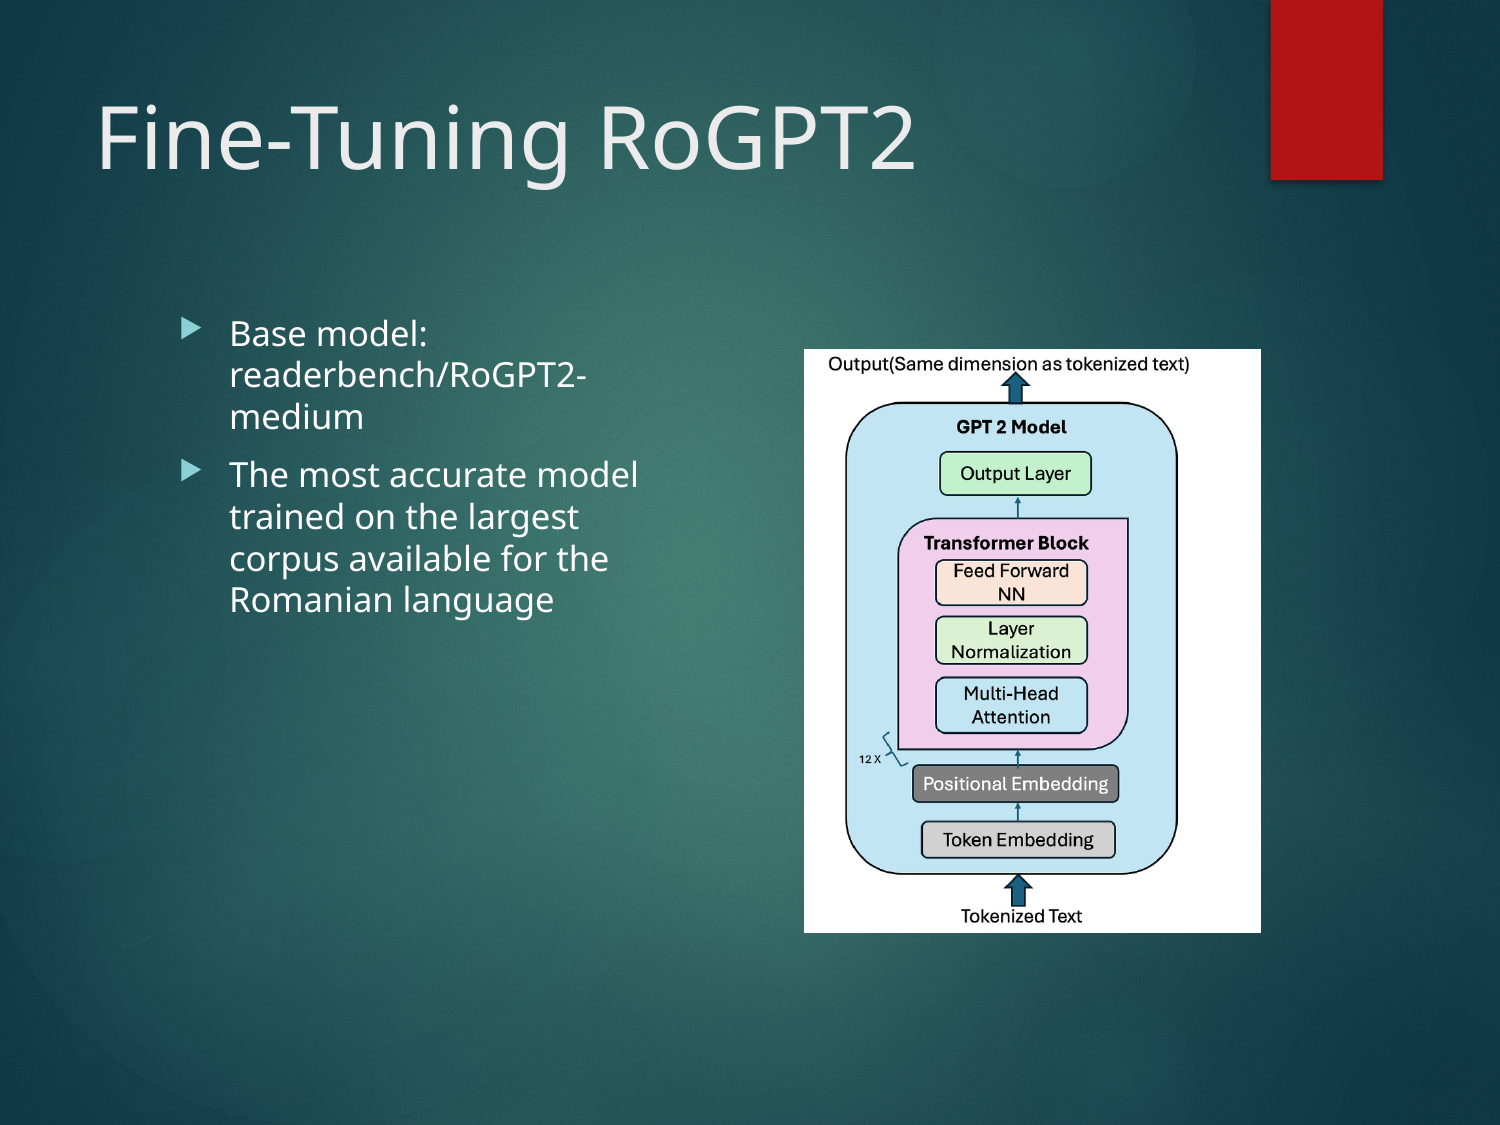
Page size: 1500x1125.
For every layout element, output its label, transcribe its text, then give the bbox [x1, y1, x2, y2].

picture [803, 349, 1261, 934]
title Fine-Tuning RoGPT2 [79, 74, 1237, 304]
list Base model: readerbench/RoGPT2-medium The most accurate model trained on the largest corpus available for the Romanian language [163, 304, 659, 667]
